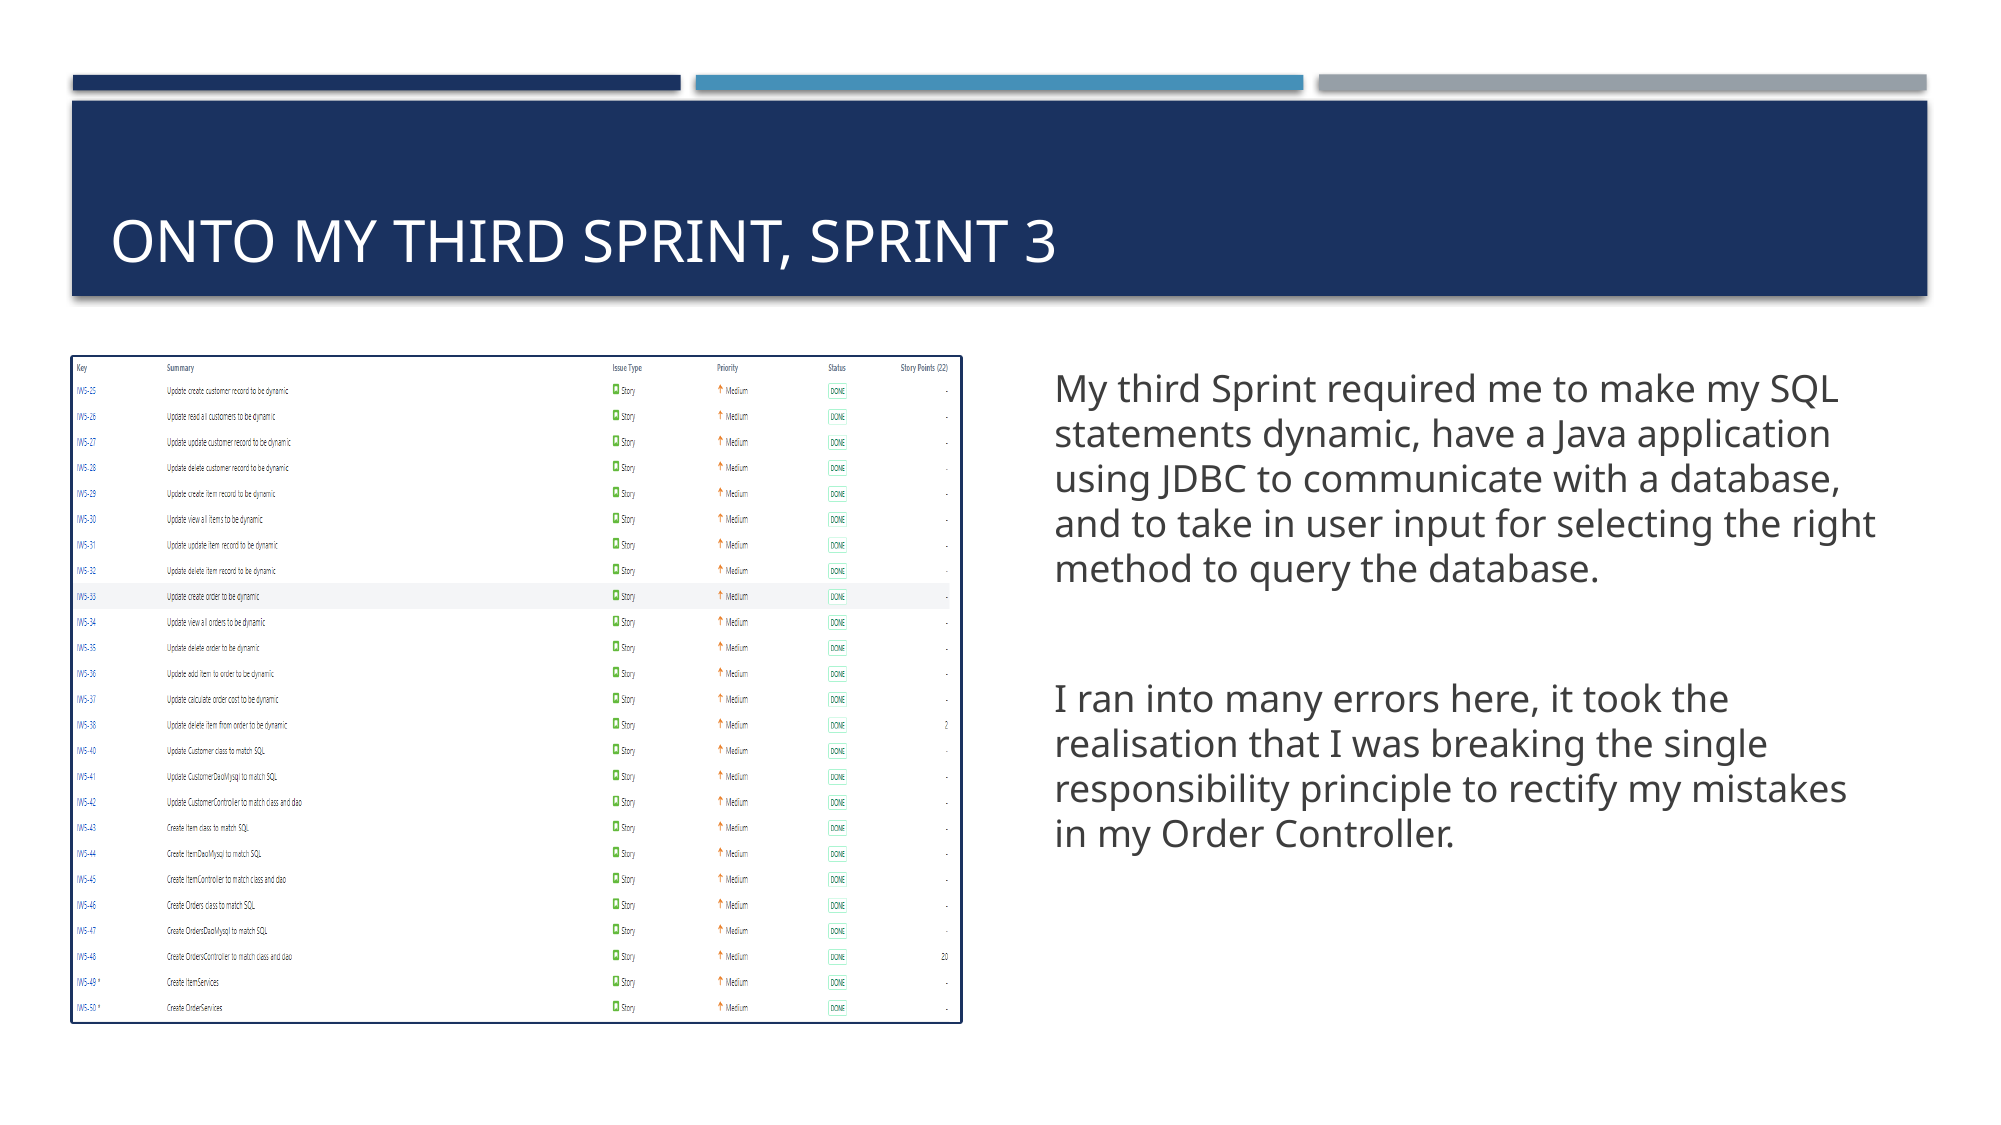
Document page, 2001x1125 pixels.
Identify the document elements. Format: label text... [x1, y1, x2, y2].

title Onto my third sprint, sprint 3 [95, 115, 1905, 282]
picture [72, 357, 961, 1022]
list My third Sprint required me to make my SQL statements dynamic, have a Java application using JDBC to communicate with a database, and to take in user input for selecting the right method to query the database. I ran into many errors here, it took the realisation that I was breaking the single responsibility principle to rectify my mistakes in my Order Controller. [1039, 357, 1905, 1022]
